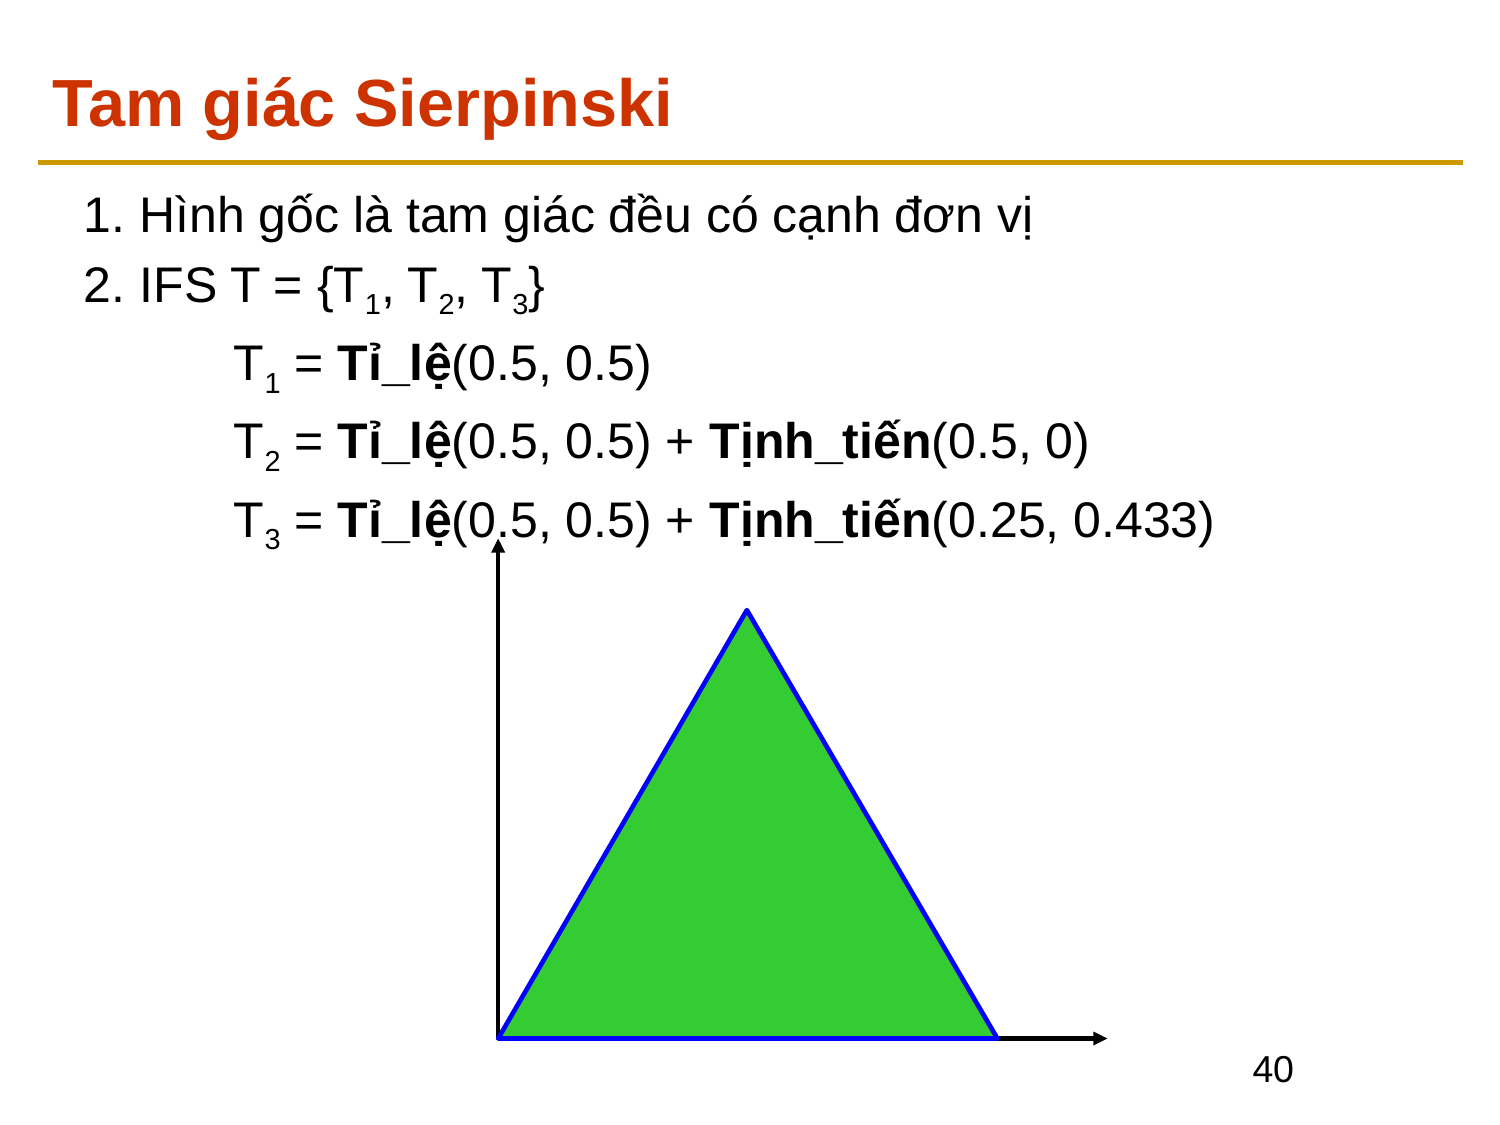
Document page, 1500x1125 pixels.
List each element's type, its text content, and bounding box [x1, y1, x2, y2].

title Tam giác Sierpinski [37, 50, 1463, 150]
slide_number ‹#› [1237, 1037, 1463, 1113]
list 1. Hình gốc là tam giác đều có cạnh đơn vị 2. IFS T = {T1, T2, T3} T1 = Tỉ_lệ(0.5, 0.5) T2 = Tỉ_lệ(0.5, 0.5) + Tịnh_tiến(0.5, 0) T3 = Tỉ_lệ(0.5, 0.5) + Tịnh_tiến(0.25, 0.433) [69, 174, 1434, 1038]
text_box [497, 538, 1108, 1039]
